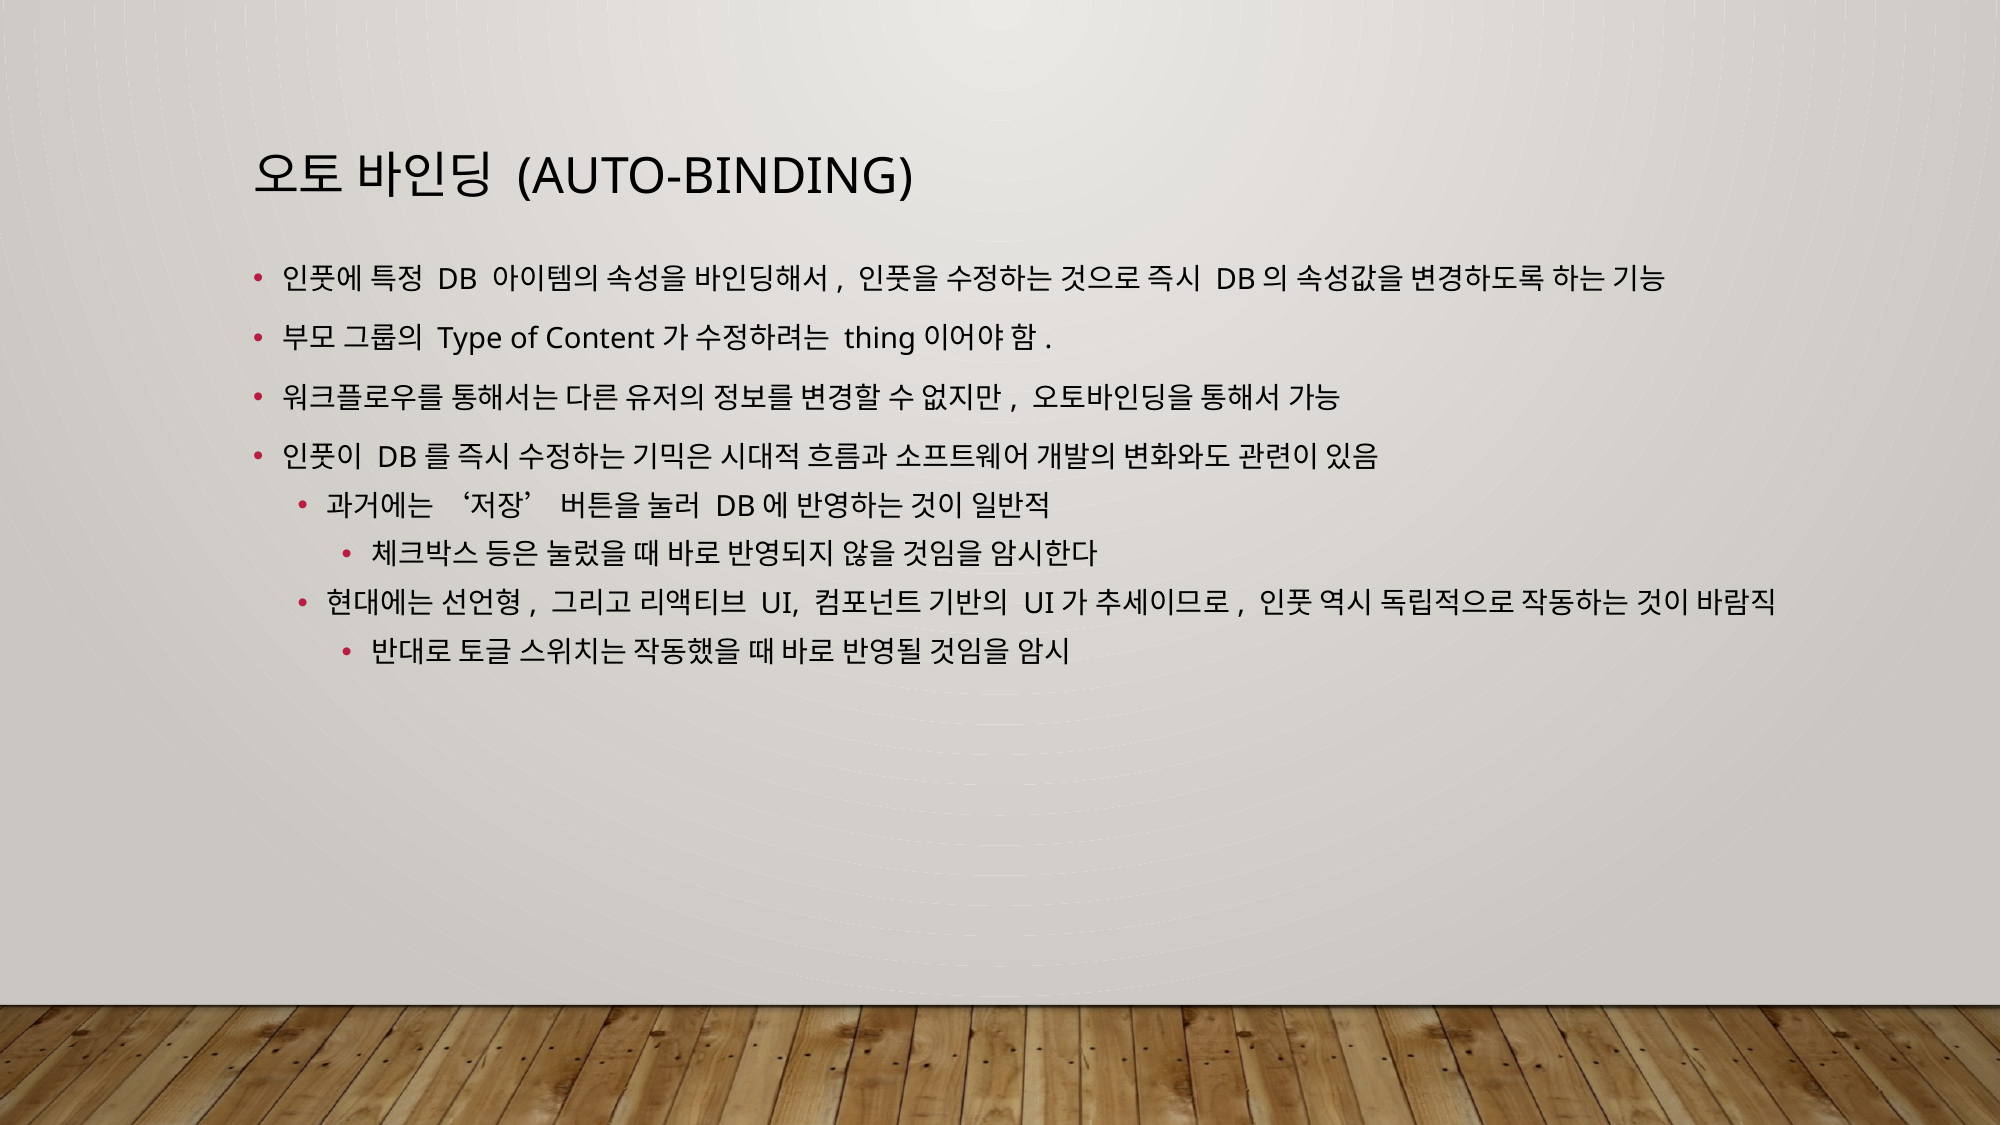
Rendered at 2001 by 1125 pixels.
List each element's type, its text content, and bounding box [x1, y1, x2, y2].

title 오토 바인딩 (auto-binding) [238, 131, 1814, 223]
list 인풋에 특정 DB 아이템의 속성을 바인딩해서, 인풋을 수정하는 것으로 즉시 DB의 속성값을 변경하도록 하는 기능 부모 그룹의 Type of Content가 수정하려는 thing이어야 함. 워크플로우를 통해서는 다른 유저의 정보를 변경할 수 없지만, 오토바인딩을 통해서 가능 인풋이 DB를 즉시 수정하는 기믹은 시대적 흐름과 소프트웨어 개발의 변화와도 관련이 있음 과거에는 ‘저장’ 버튼을 눌러 DB에 반영하는 것이 일반적 체크박스 등은 눌렀을 때 바로 반영되지 않을 것임을 암시한다 현대에는 선언형, 그리고 리액티브 UI, 컴포넌트 기반의 UI가 추세이므로, 인풋 역시 독립적으로 작동하는 것이 바람직 반대로 토글 스위치는 작동했을 때 바로 반영될 것임을 암시 [238, 249, 1814, 897]
picture [0, 1005, 2000, 1125]
